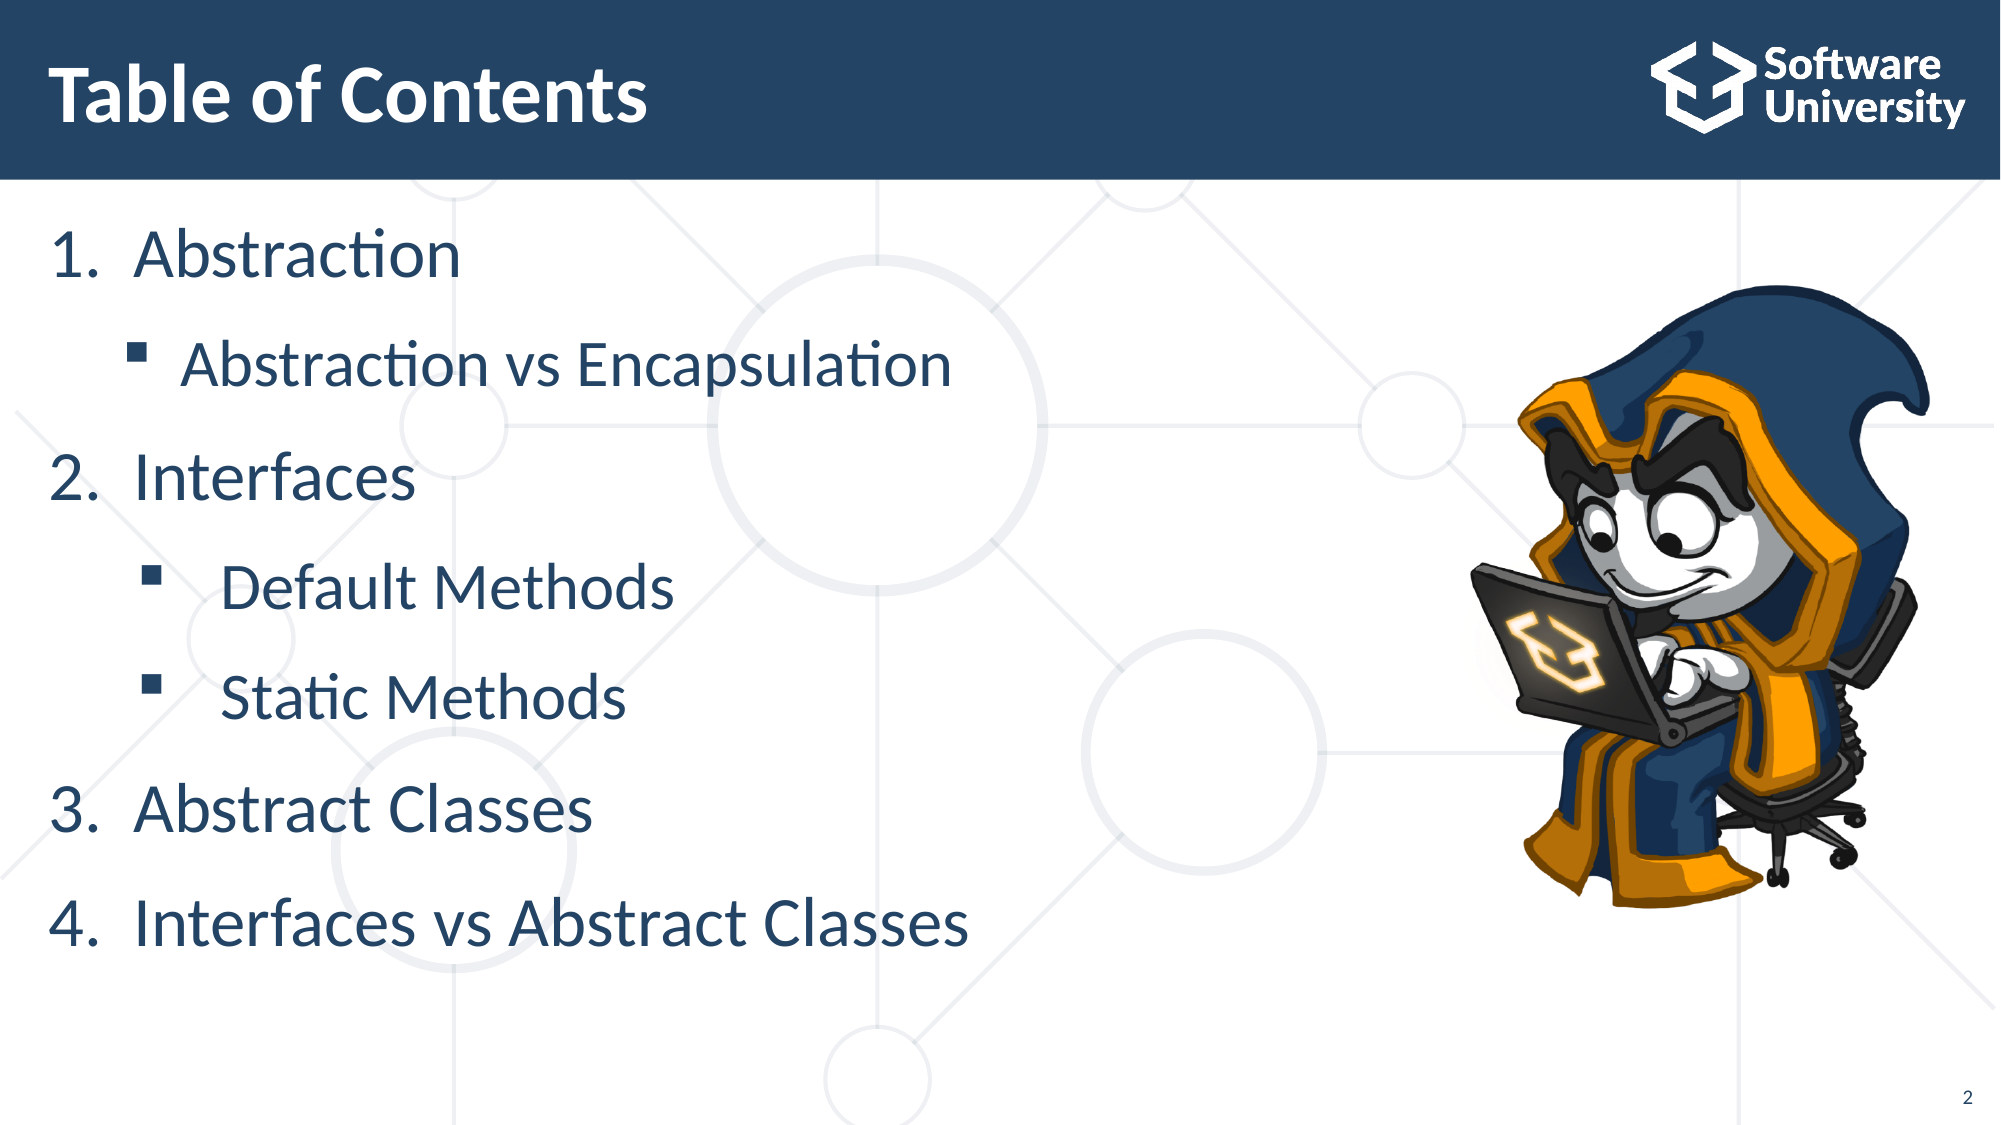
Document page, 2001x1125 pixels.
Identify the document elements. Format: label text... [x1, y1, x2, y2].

slide_number 2 [1927, 1067, 1989, 1117]
title Table of Contents [31, 16, 1625, 162]
picture [1381, 224, 1969, 945]
picture [1651, 41, 1966, 134]
list Abstraction Abstraction vs Encapsulation Interfaces Default Methods Static Methods Abstract Classes Interfaces vs Abstract Classes [31, 196, 1970, 1104]
